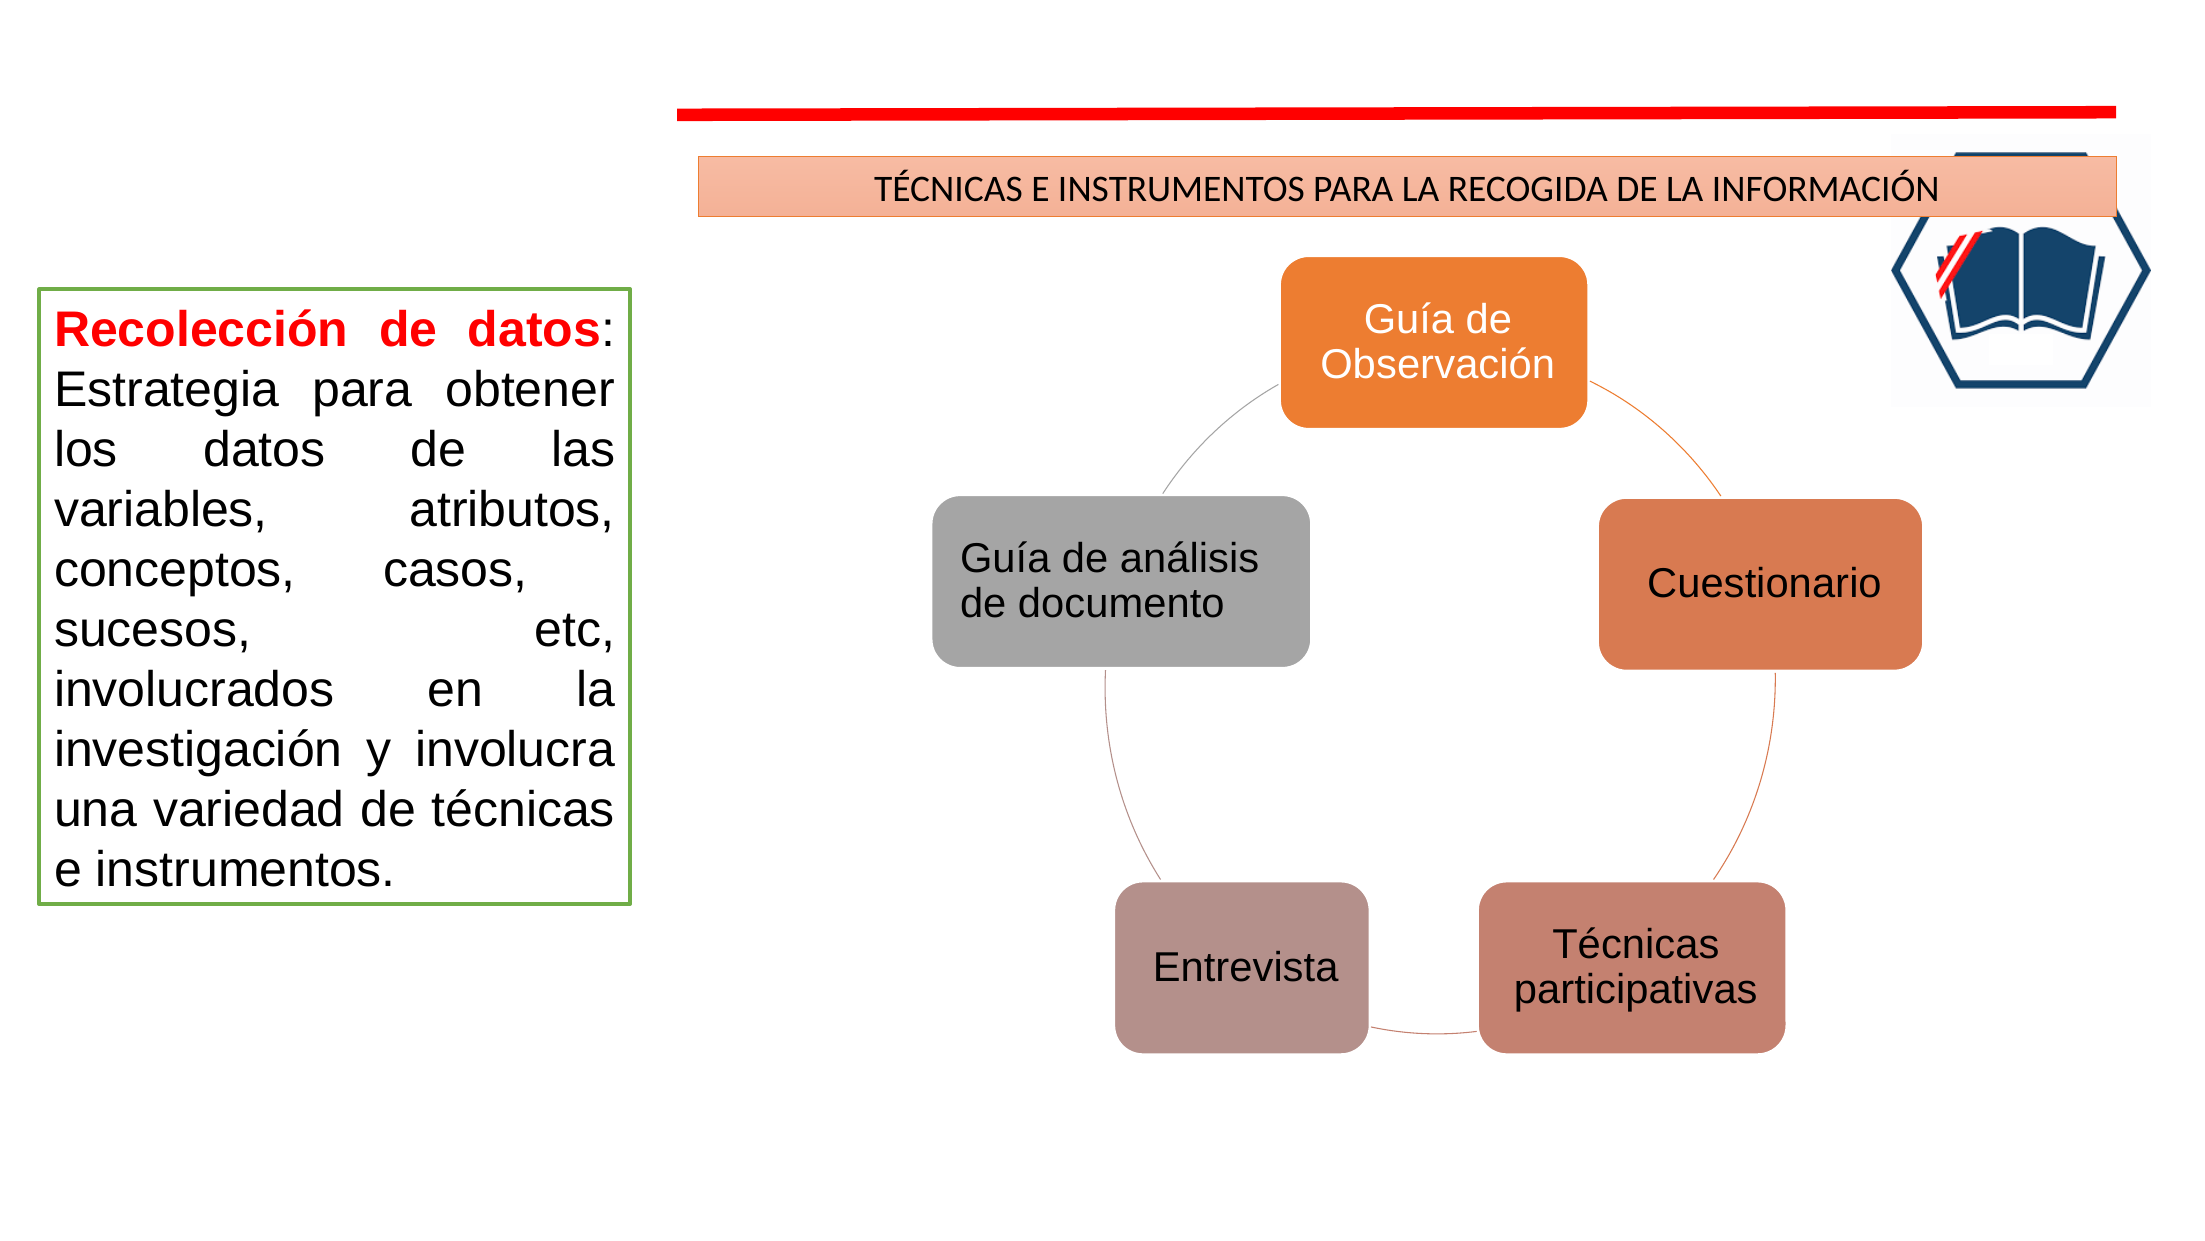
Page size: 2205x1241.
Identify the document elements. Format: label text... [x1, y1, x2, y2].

text_box Recolección de datos: Estrategia para obtener los datos de las variables, atributos, conceptos, casos, sucesos, etc, involucrados en la investigación y involucra una variedad de técnicas e instrumentos. [39, 289, 630, 904]
picture [2117, 134, 2151, 407]
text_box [676, 112, 2117, 991]
